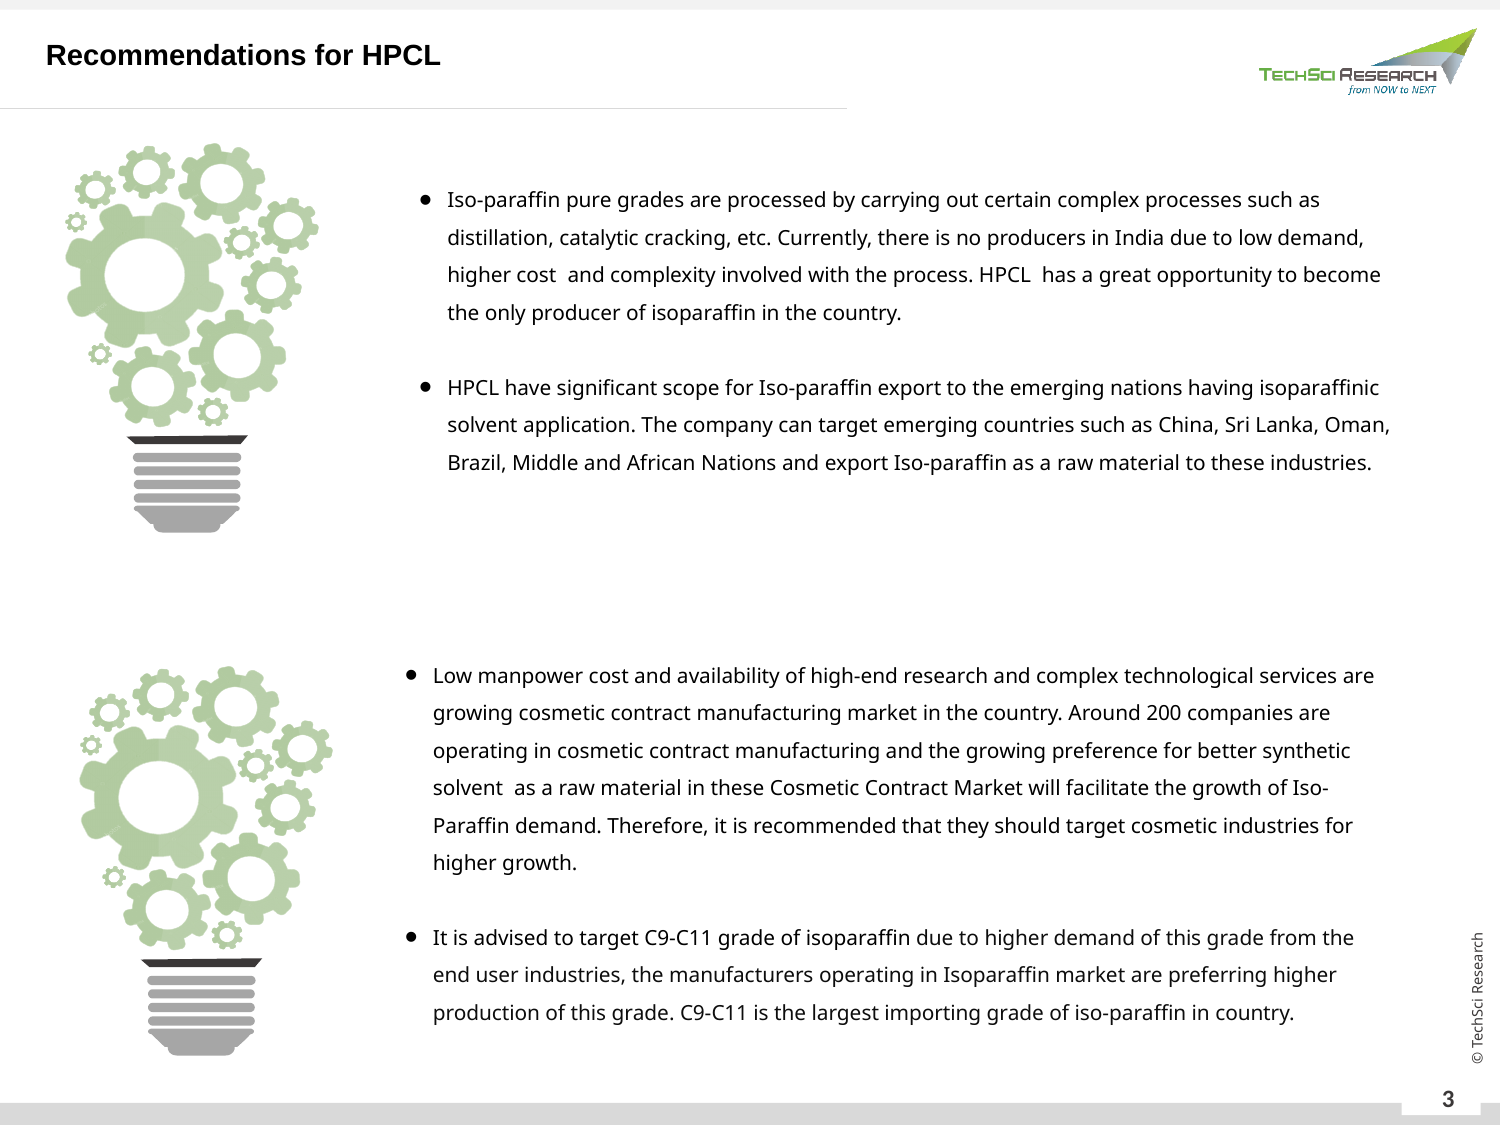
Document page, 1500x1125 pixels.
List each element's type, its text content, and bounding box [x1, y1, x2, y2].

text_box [14, 635, 356, 1056]
text_box Low manpower cost and availability of high-end research and complex technological services are growing cosmetic contract manufacturing market in the country. Around 200 companies are operating in cosmetic contract manufacturing and the growing preference for better synthetic solvent as a raw material in these Cosmetic Contract Market will facilitate the growth of Iso- Paraffin demand. Therefore, it is recommended that they should target cosmetic industries for higher growth. It is advised to target C9-C11 grade of isoparaffin due to higher demand of this grade from the end user industries, the manufacturers operating in Isoparaffin market are preferring higher production of this grade. C9-C11 is the largest importing grade of iso-paraffin in country. [390, 642, 1411, 1032]
text_box Iso-paraffin pure grades are processed by carrying out certain complex processes such as distillation, catalytic cracking, etc. Currently, there is no producers in India due to low demand, higher cost and complexity involved with the process. HPCL has a great opportunity to become the only producer of isoparaffin in the country. HPCL have significant scope for Iso-paraffin export to the emerging nations having isoparaffinic solvent application. The company can target emerging countries such as China, Sri Lanka, Oman, Brazil, Middle and African Nations and export Iso-paraffin as a raw material to these industries. [404, 167, 1425, 544]
picture [1257, 27, 1477, 96]
text_box Recommendations for HPCL [30, 23, 1300, 83]
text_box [0, 112, 342, 533]
